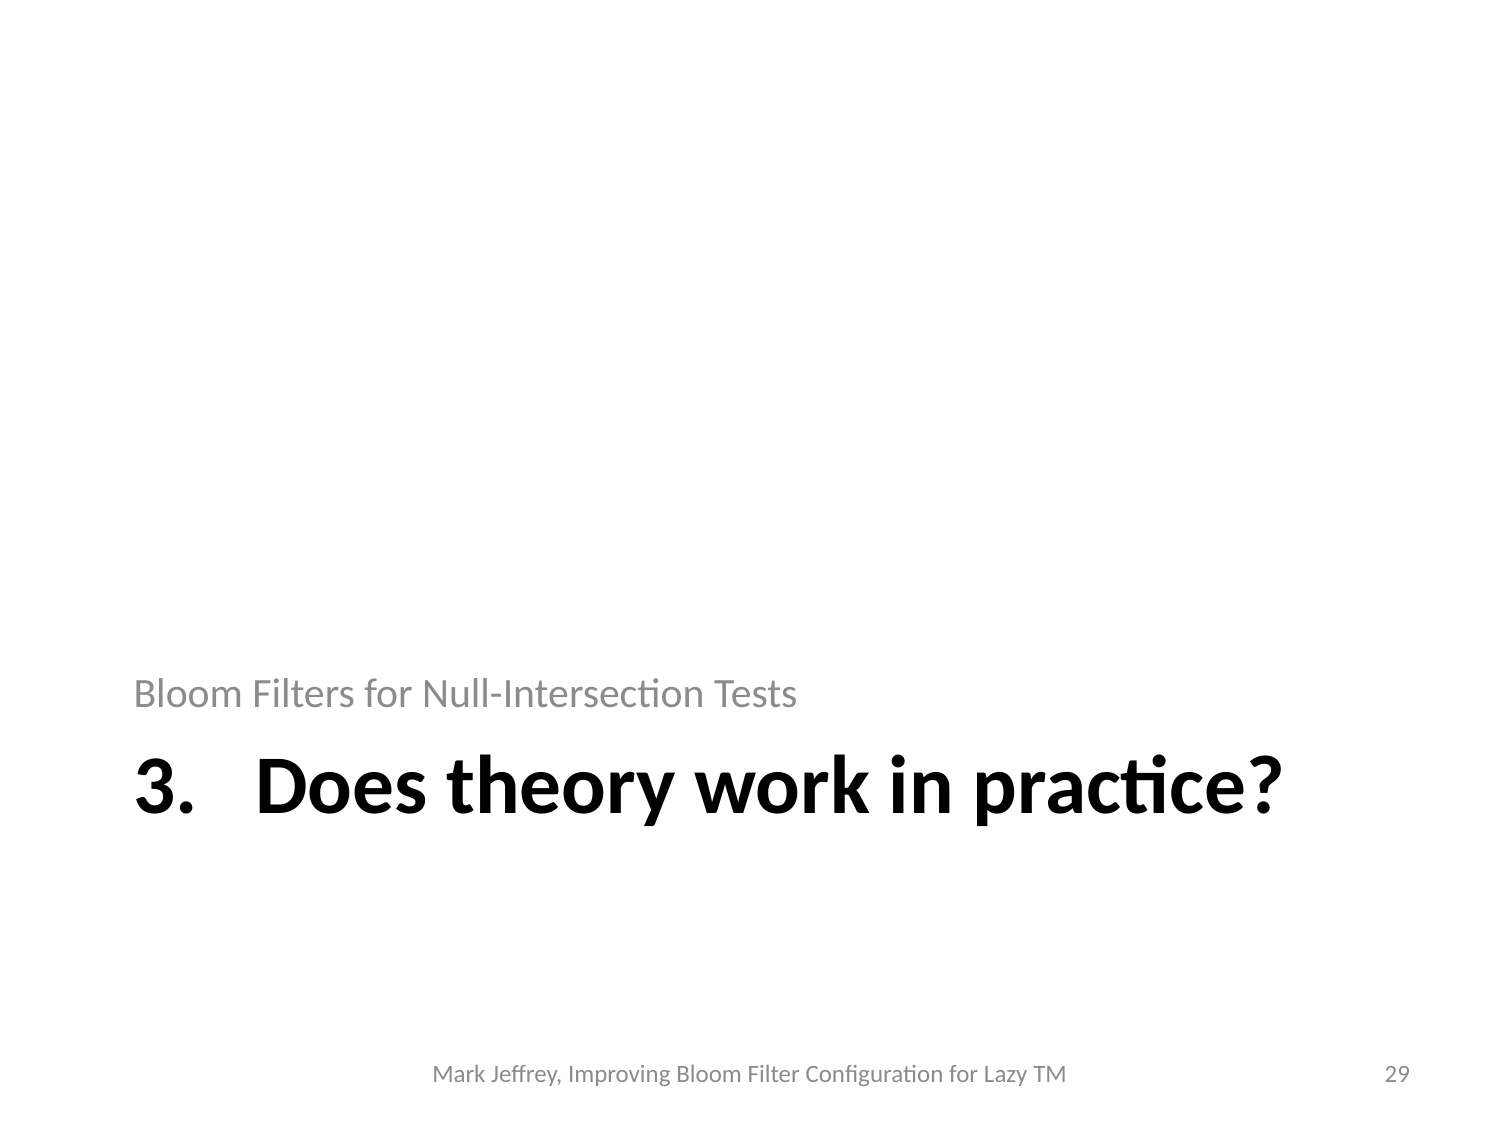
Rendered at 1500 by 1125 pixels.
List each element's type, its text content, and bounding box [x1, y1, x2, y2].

slide_number 29 [1275, 1042, 1425, 1103]
footer Mark Jeffrey, Improving Bloom Filter Configuration for Lazy TM [306, 1042, 1194, 1103]
title Does theory work in practice? [118, 723, 1394, 947]
list Bloom Filters for Null-Intersection Tests [118, 476, 1394, 723]
